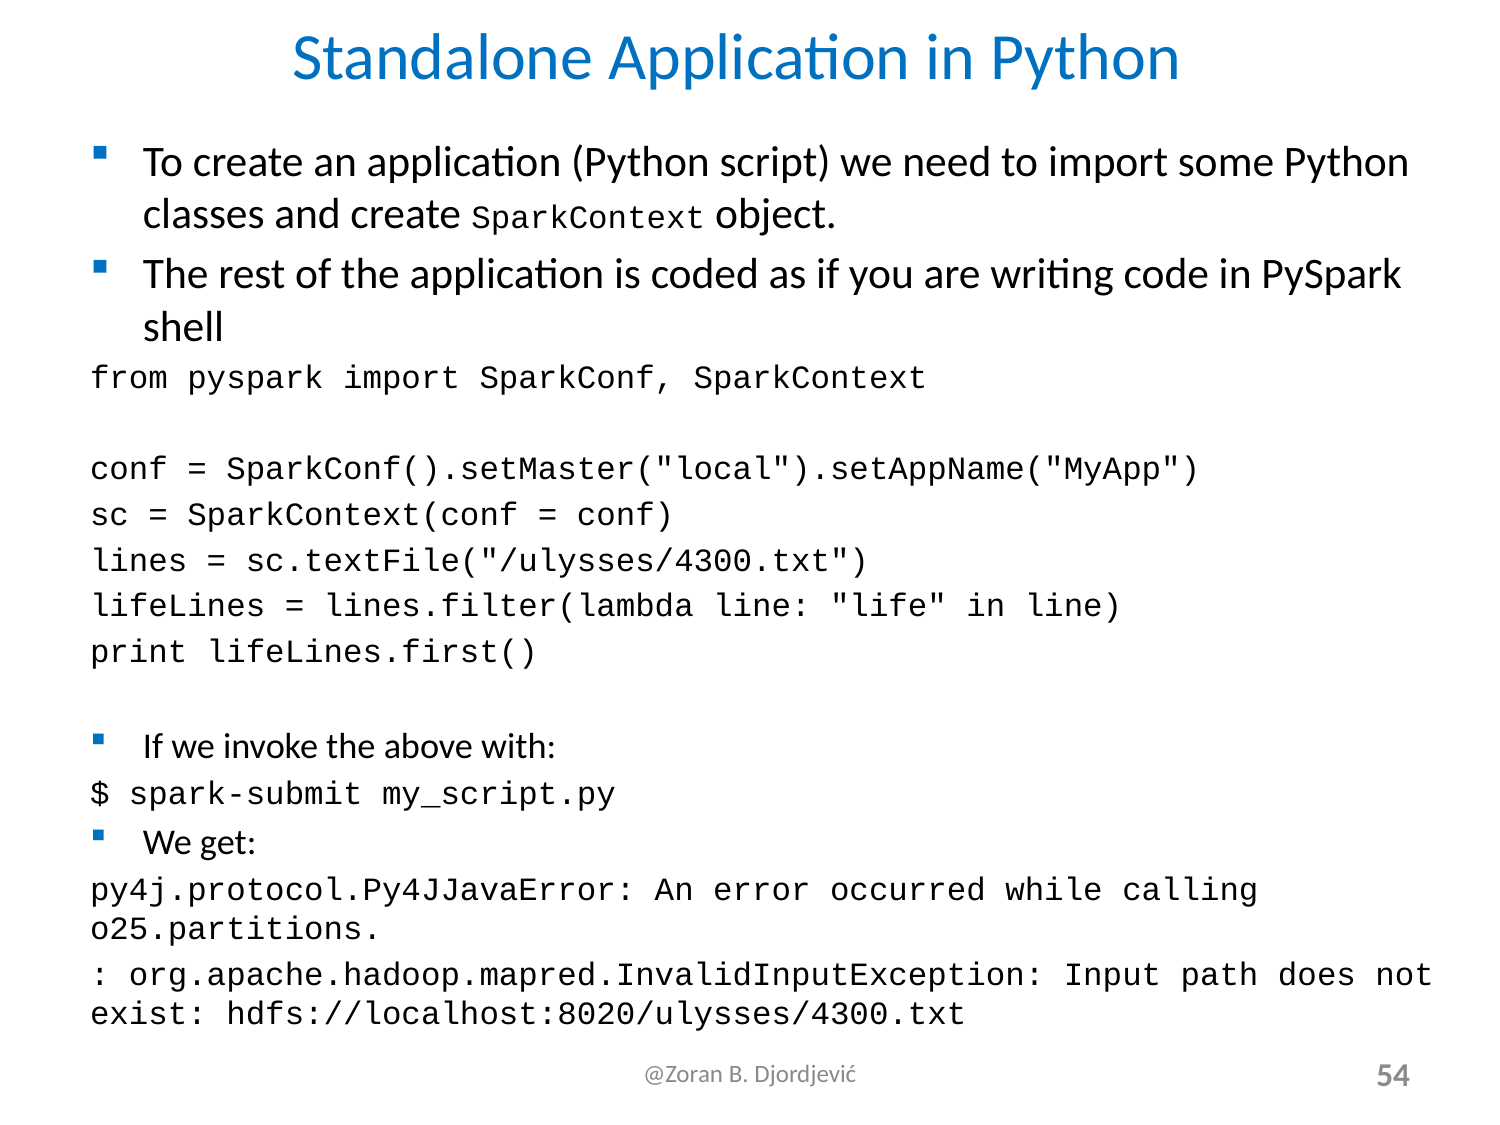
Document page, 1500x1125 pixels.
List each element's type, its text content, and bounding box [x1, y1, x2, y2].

list To create an application (Python script) we need to import some Python classes and create SparkContext object. The rest of the application is coded as if you are writing code in PySpark shell from pyspark import SparkConf, SparkContext conf = SparkConf().setMaster("local").setAppName("MyApp") sc = SparkContext(conf = conf) lines = sc.textFile("/ulysses/4300.txt") lifeLines = lines.filter(lambda line: "life" in line) print lifeLines.first() If we invoke the above with: $ spark-submit my_script.py We get: py4j.protocol.Py4JJavaError: An error occurred while calling o25.partitions. : org.apache.hadoop.mapred.InvalidInputException: Input path does not exist: hdfs://localhost:8020/ulysses/4300.txt [75, 125, 1475, 1043]
title Standalone Application in Python [62, 5, 1413, 100]
slide_number 54 [1074, 1042, 1425, 1103]
footer @Zoran B. Djordjević [512, 1042, 988, 1103]
